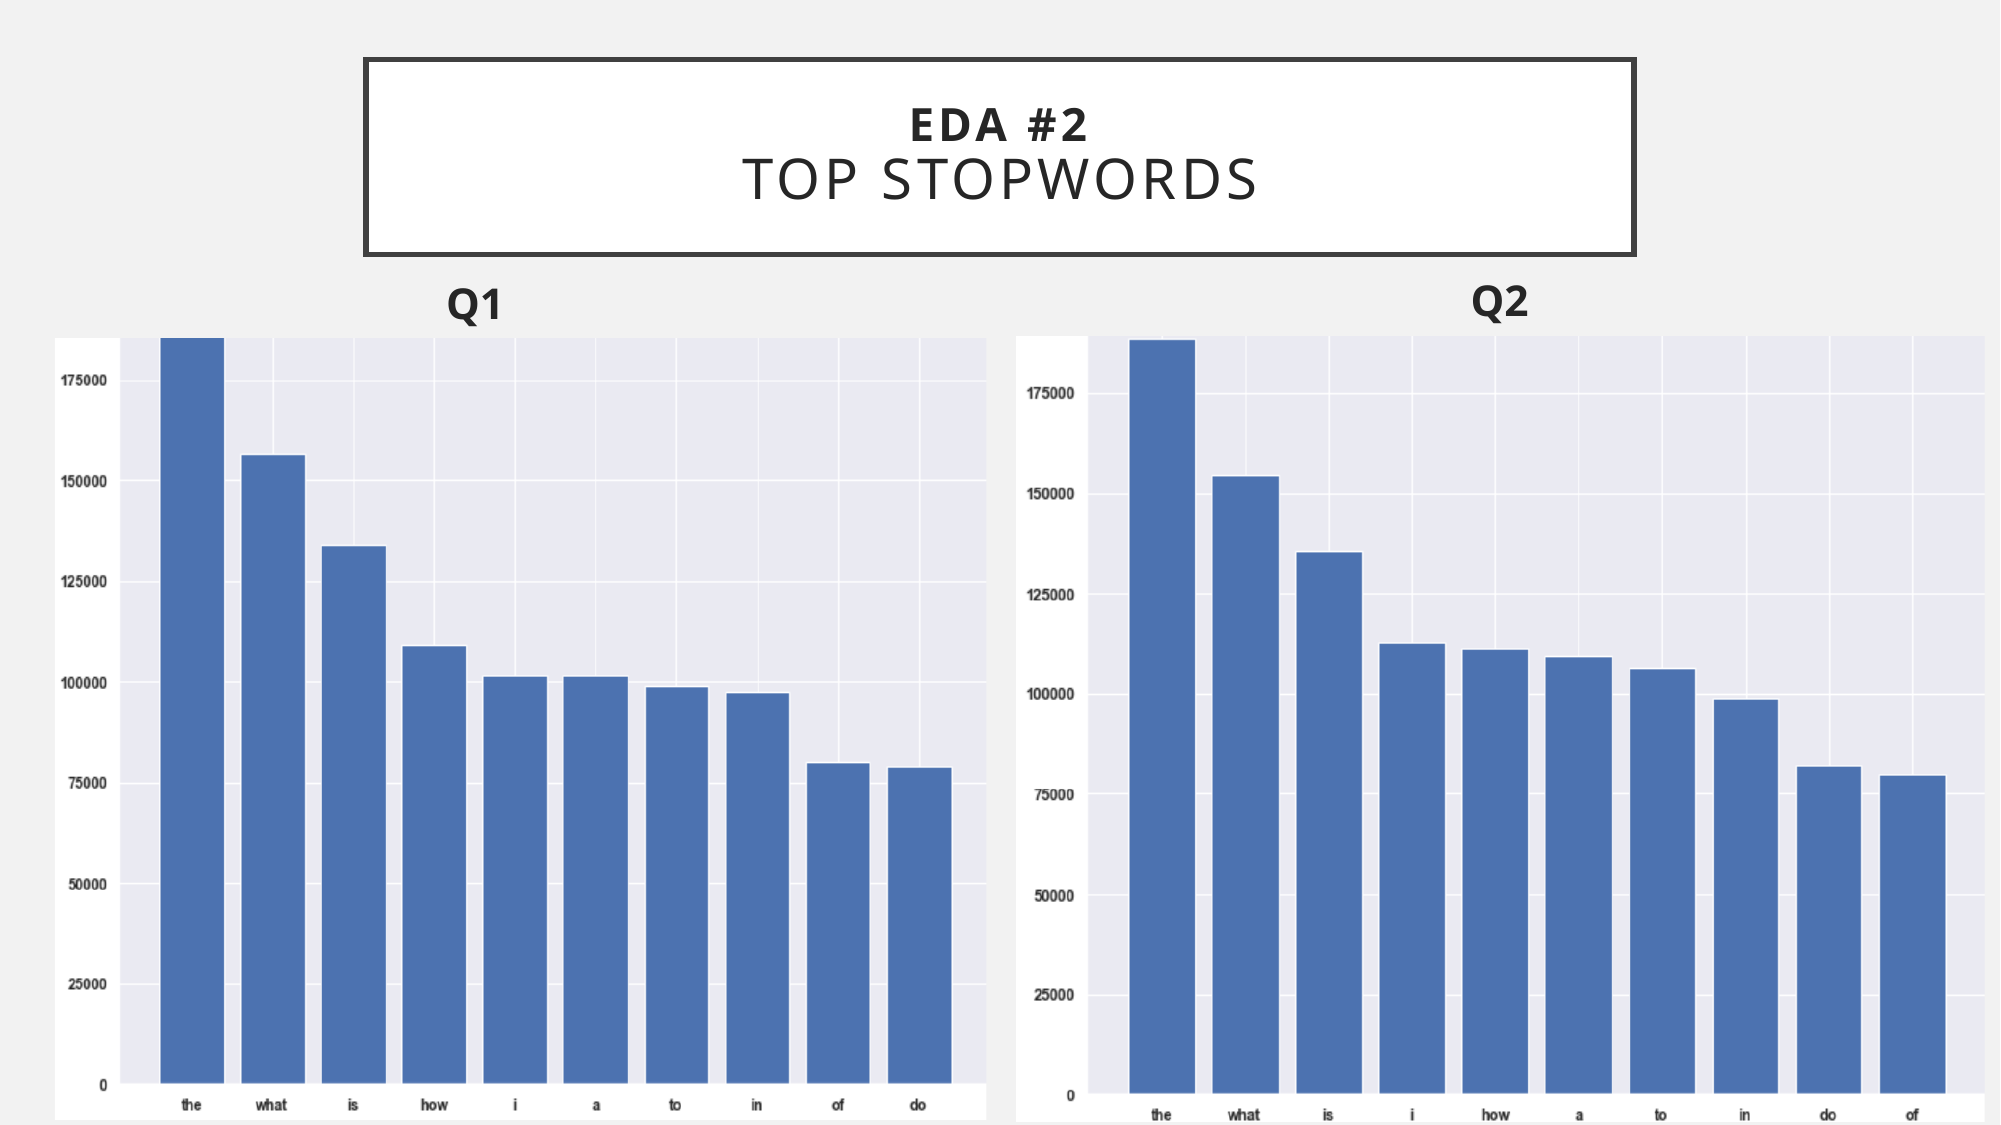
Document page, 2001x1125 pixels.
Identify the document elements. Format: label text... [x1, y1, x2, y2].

picture [54, 338, 987, 1120]
text_box Q2 [1455, 266, 1546, 336]
picture [1016, 336, 1985, 1122]
title Eda #2 top stopwords [363, 57, 1637, 257]
list Q1 [430, 269, 521, 338]
